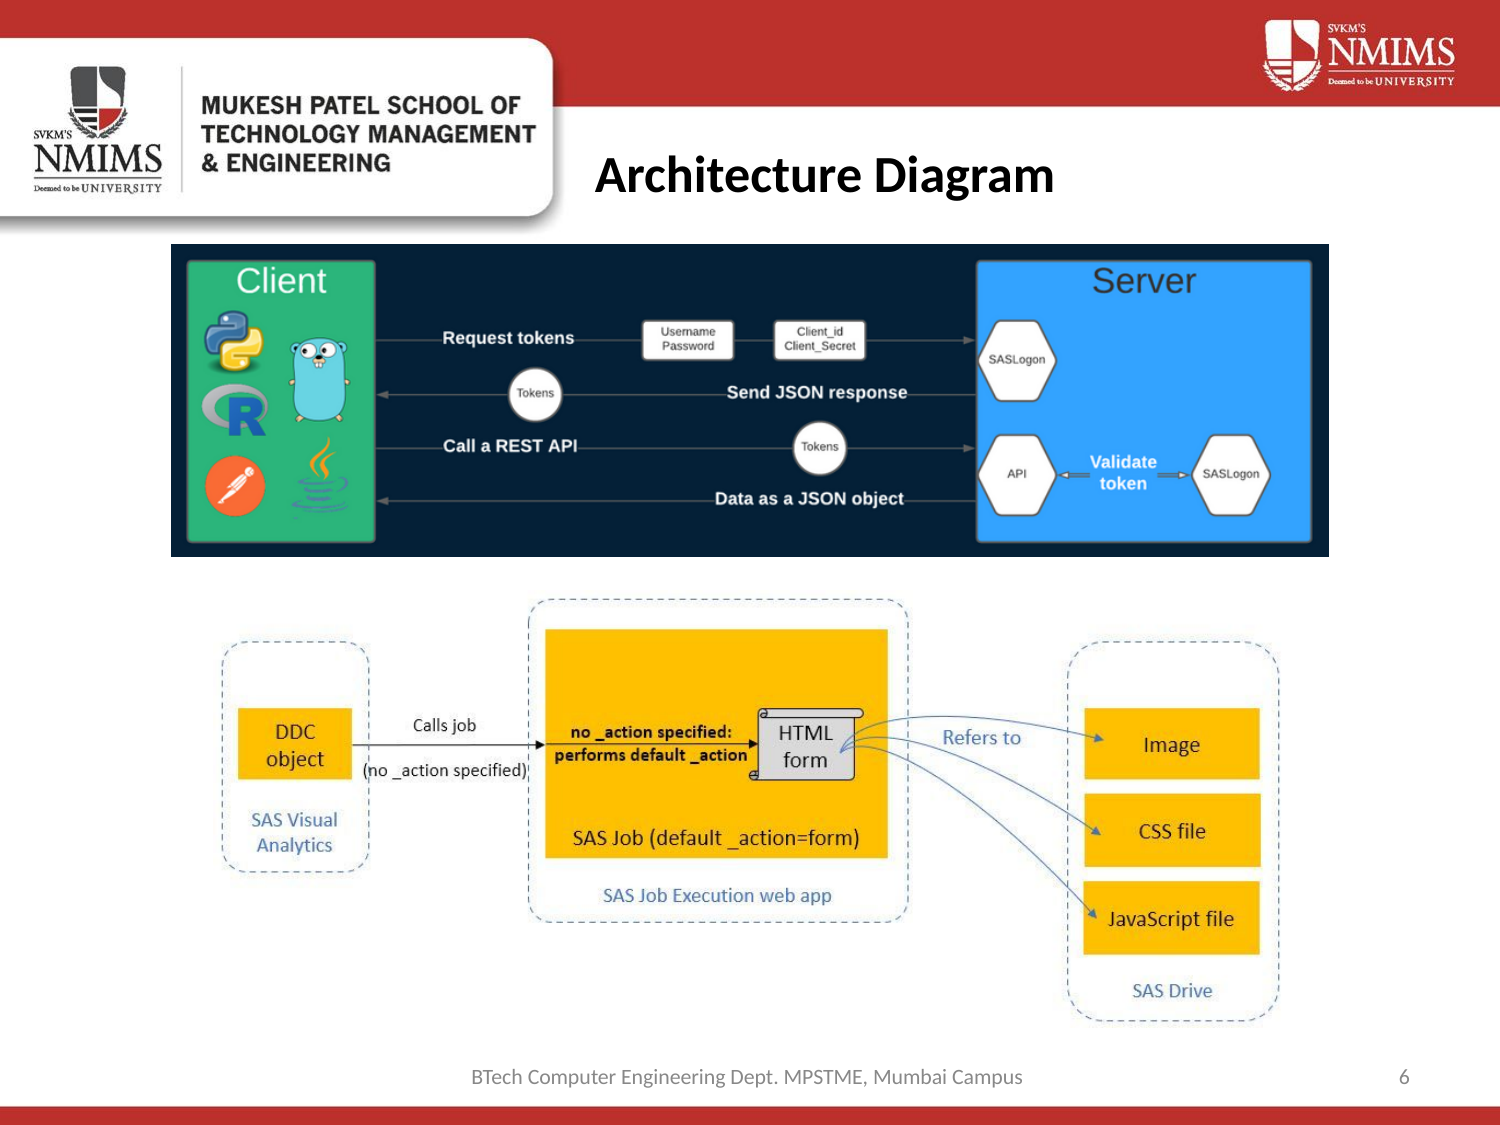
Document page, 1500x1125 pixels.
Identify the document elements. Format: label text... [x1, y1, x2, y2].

slide_number ‹#› [1074, 1045, 1425, 1106]
footer BTech Computer Engineering Dept. MPSTME, Mumbai Campus [451, 1036, 1049, 1125]
picture [0, 0, 1500, 1125]
text_box Architecture Diagram [579, 116, 1178, 219]
